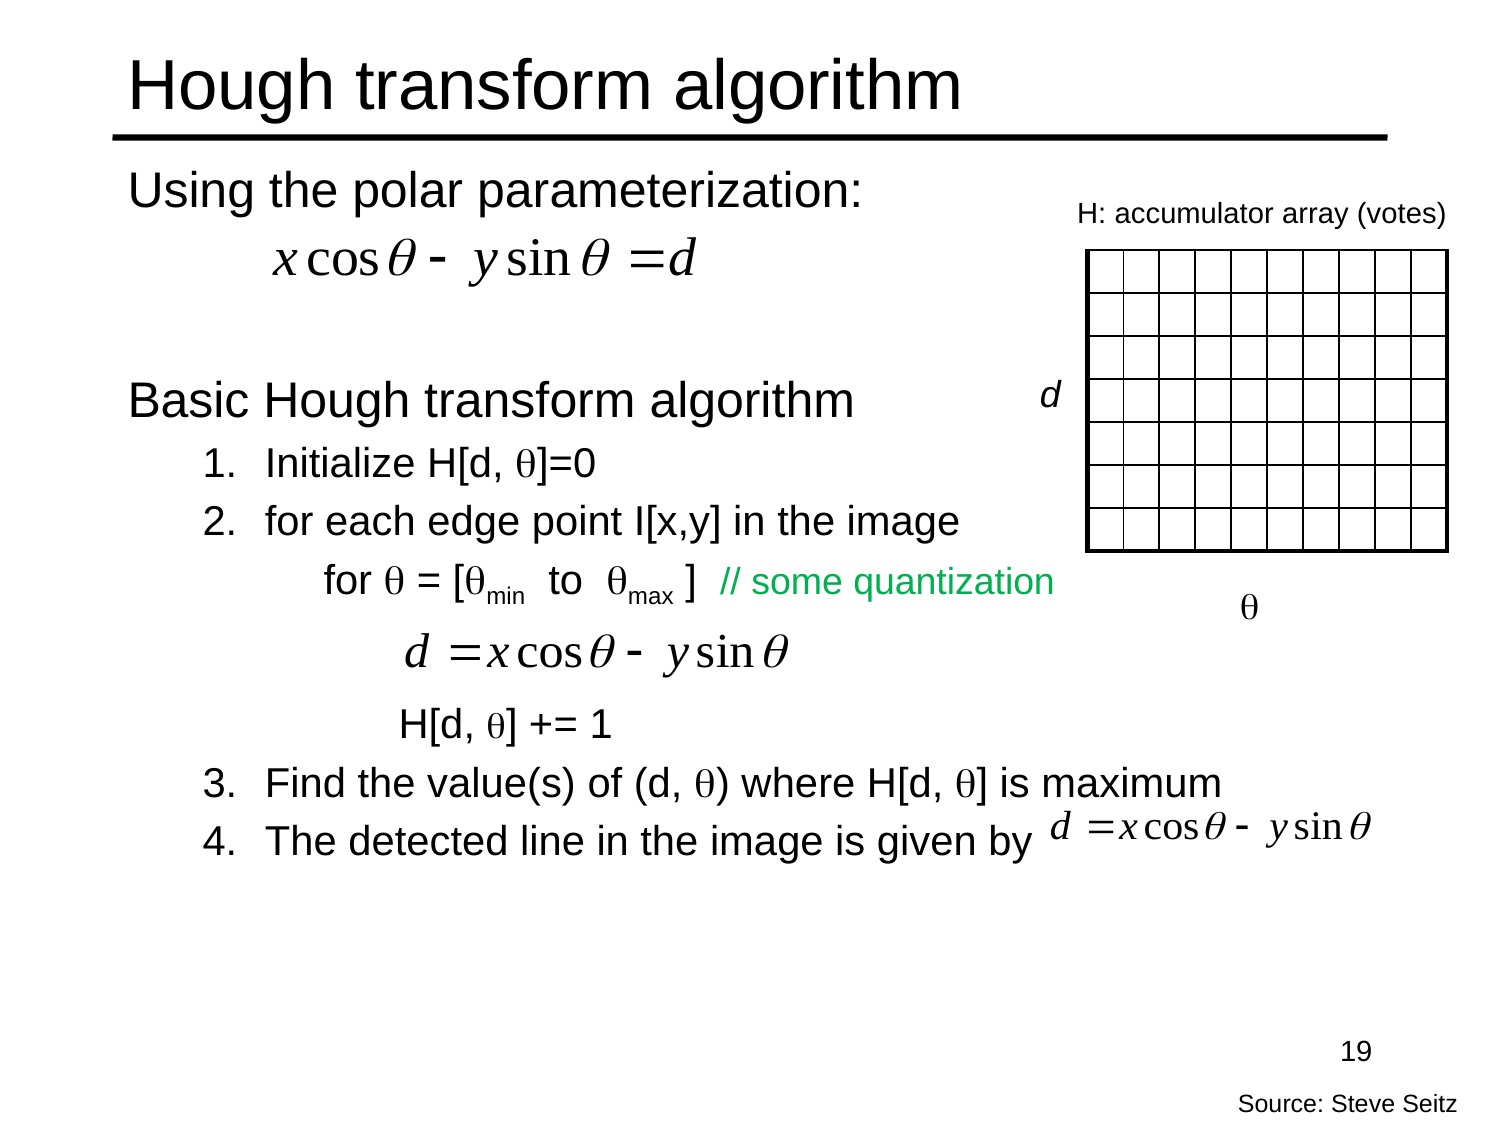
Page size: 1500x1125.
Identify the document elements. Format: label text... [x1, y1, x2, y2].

table_cell [1304, 466, 1338, 507]
table_cell [1196, 509, 1230, 549]
list Using the polar parameterization: Basic Hough transform algorithm Initialize H[d, ]=0 for each edge point I[x,y] in the image for  = [min to max ] // some quantization H[d, ] += 1 Find the value(s) of (d, ) where H[d, ] is maximum The detected line in the image is given by [112, 149, 1388, 1125]
table_cell [1160, 294, 1194, 335]
table_cell [1268, 509, 1302, 549]
text_box d [1025, 362, 1125, 423]
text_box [396, 623, 799, 689]
table_cell [1124, 466, 1158, 507]
table_cell [1090, 337, 1123, 362]
table_cell [1196, 423, 1230, 464]
table_cell [1160, 423, 1194, 464]
table_cell [1232, 466, 1266, 507]
table_cell [1160, 337, 1194, 378]
table_cell [1268, 466, 1302, 507]
table_cell [1304, 380, 1338, 421]
table_cell [1412, 337, 1445, 378]
table_cell [1376, 466, 1410, 507]
table_cell [1090, 423, 1123, 464]
table_cell [1124, 509, 1158, 549]
table_cell [1376, 337, 1410, 378]
table_cell [1304, 337, 1338, 378]
table_cell [1304, 294, 1338, 335]
table_cell [1124, 423, 1158, 464]
table_cell [1304, 509, 1338, 549]
table_cell [1340, 423, 1374, 464]
table_cell [1268, 423, 1302, 464]
text_box  [1224, 574, 1325, 635]
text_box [1043, 801, 1380, 857]
table_cell [1376, 294, 1410, 335]
table_cell [1124, 294, 1158, 335]
table_header [1196, 251, 1230, 292]
table_header [1304, 251, 1338, 292]
table_cell [1412, 466, 1445, 507]
table_cell [1340, 337, 1374, 378]
slide_number 19 [1074, 1024, 1388, 1101]
table_cell [1160, 466, 1194, 507]
table_header [1268, 251, 1302, 292]
table_cell [1232, 423, 1266, 464]
table_cell [1232, 380, 1266, 421]
table_cell [1340, 509, 1374, 549]
table_cell [1268, 380, 1302, 421]
table_cell [1090, 509, 1123, 549]
table_header [1412, 251, 1445, 292]
table_header [1090, 251, 1123, 292]
table_cell [1090, 294, 1123, 335]
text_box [262, 224, 711, 298]
table_cell [1412, 423, 1445, 464]
table_cell [1232, 509, 1266, 549]
title Hough transform algorithm [112, 12, 1388, 149]
table_header [1232, 251, 1266, 292]
table_cell [1340, 380, 1374, 421]
table_cell [1268, 337, 1302, 378]
text_box H: accumulator array (votes) [1062, 186, 1463, 237]
table_cell [1090, 466, 1123, 507]
table_cell [1160, 509, 1194, 549]
table_cell [1196, 337, 1230, 378]
table_cell [1412, 294, 1445, 335]
table_cell [1232, 294, 1266, 335]
table_cell [1232, 337, 1266, 378]
table_cell [1376, 380, 1410, 421]
table_cell [1412, 380, 1445, 421]
table_cell [1196, 294, 1230, 335]
table_cell [1160, 380, 1194, 421]
table_cell [1124, 337, 1158, 378]
table_cell [1376, 509, 1410, 549]
table_cell [1125, 380, 1158, 421]
table_cell [1340, 294, 1374, 335]
table_header [1340, 251, 1374, 292]
text_box Source: Steve Seitz [1223, 1079, 1500, 1125]
table_cell [1340, 466, 1374, 507]
table_cell [1304, 423, 1338, 464]
table_cell [1412, 509, 1445, 549]
table_header [1160, 251, 1194, 292]
table_cell [1268, 294, 1302, 335]
table_cell [1196, 380, 1230, 421]
table_header [1376, 251, 1410, 292]
table_header [1124, 251, 1158, 292]
table_cell [1376, 423, 1410, 464]
table_cell [1196, 466, 1230, 507]
